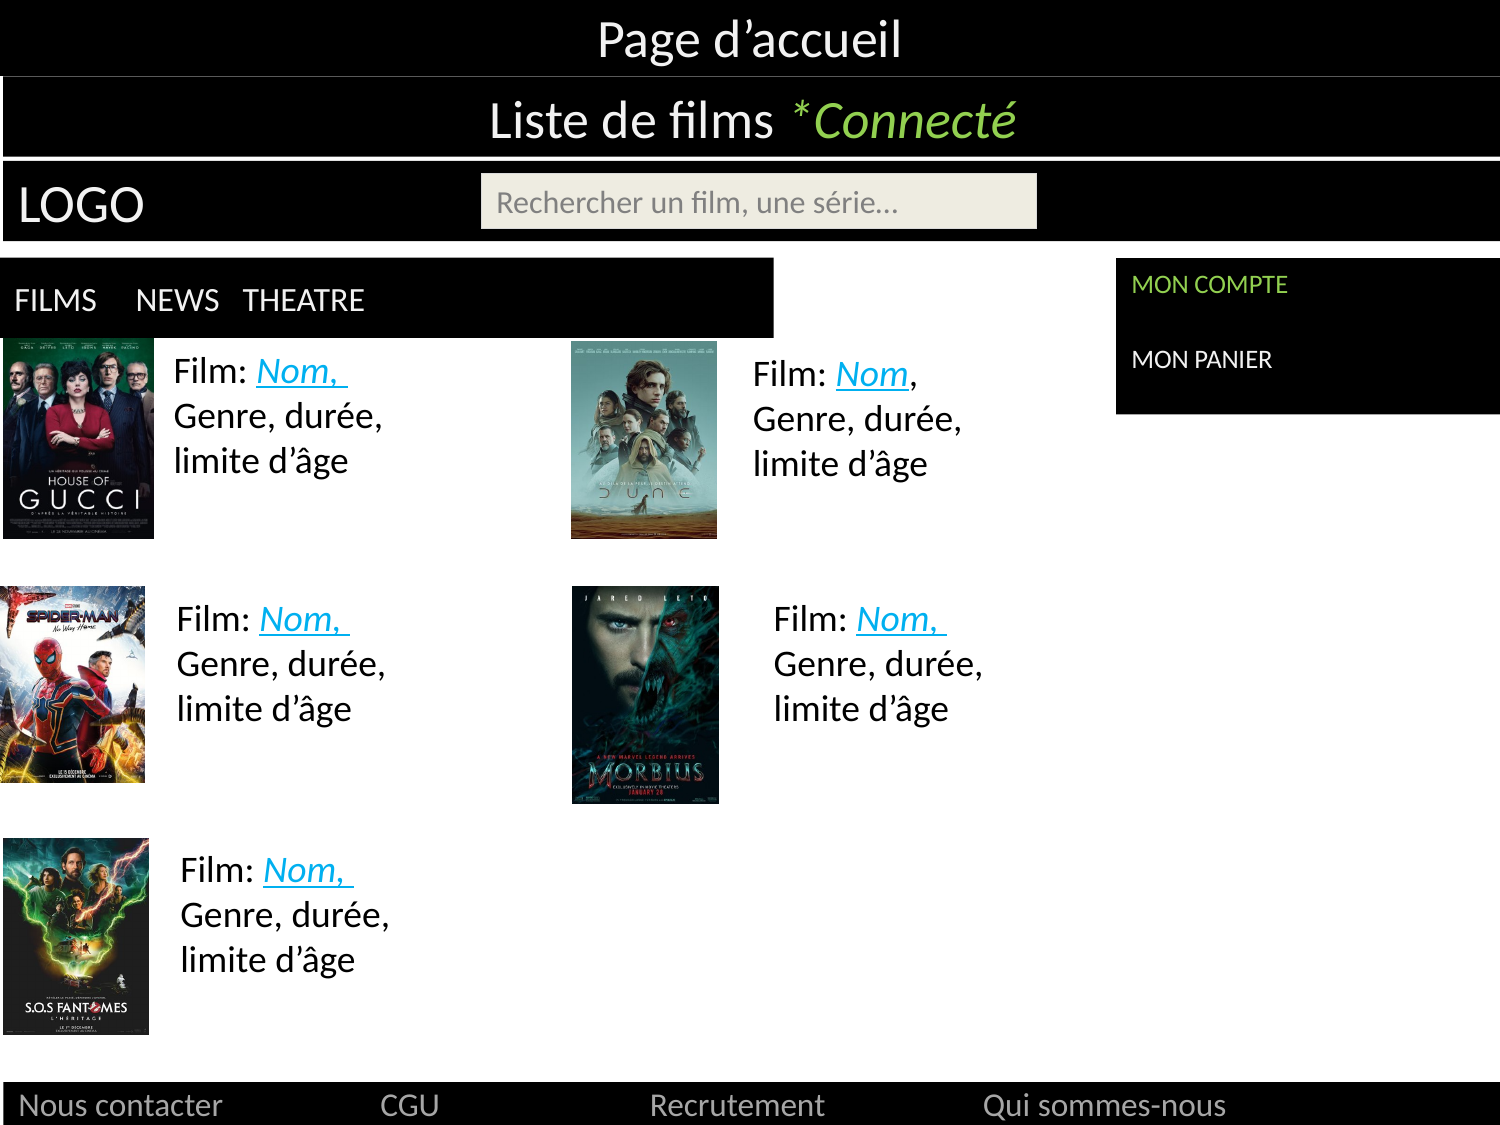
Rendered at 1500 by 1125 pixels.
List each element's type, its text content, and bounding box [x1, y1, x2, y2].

text_box Film: Nom, Genre, durée, limite d’âge [738, 341, 999, 491]
picture [2, 337, 154, 539]
picture [570, 341, 717, 539]
text_box FILMS NEWS THEATRE [0, 257, 774, 338]
text_box Liste de films *Connecté [3, 76, 1500, 157]
text_box Film: Nom, Genre, durée, limite d’âge [758, 586, 1020, 736]
text_box MON PANIER [1116, 333, 1500, 415]
picture [3, 837, 149, 1036]
text_box MON COMPTE [1116, 258, 1500, 333]
text_box Rechercher un film, une série… [481, 173, 1037, 229]
text_box Film: Nom, Genre, durée, limite d’âge [161, 586, 423, 736]
picture [572, 585, 719, 805]
title Nous contacter CGU Recrutement Qui sommes-nous [3, 1082, 1500, 1125]
picture [0, 585, 145, 784]
text_box LOGO [3, 160, 1500, 242]
text_box Film: Nom, Genre, durée, limite d’âge [158, 338, 420, 489]
text_box Page d’accueil [0, 0, 1500, 76]
text_box Film: Nom, Genre, durée, limite d’âge [165, 838, 426, 988]
